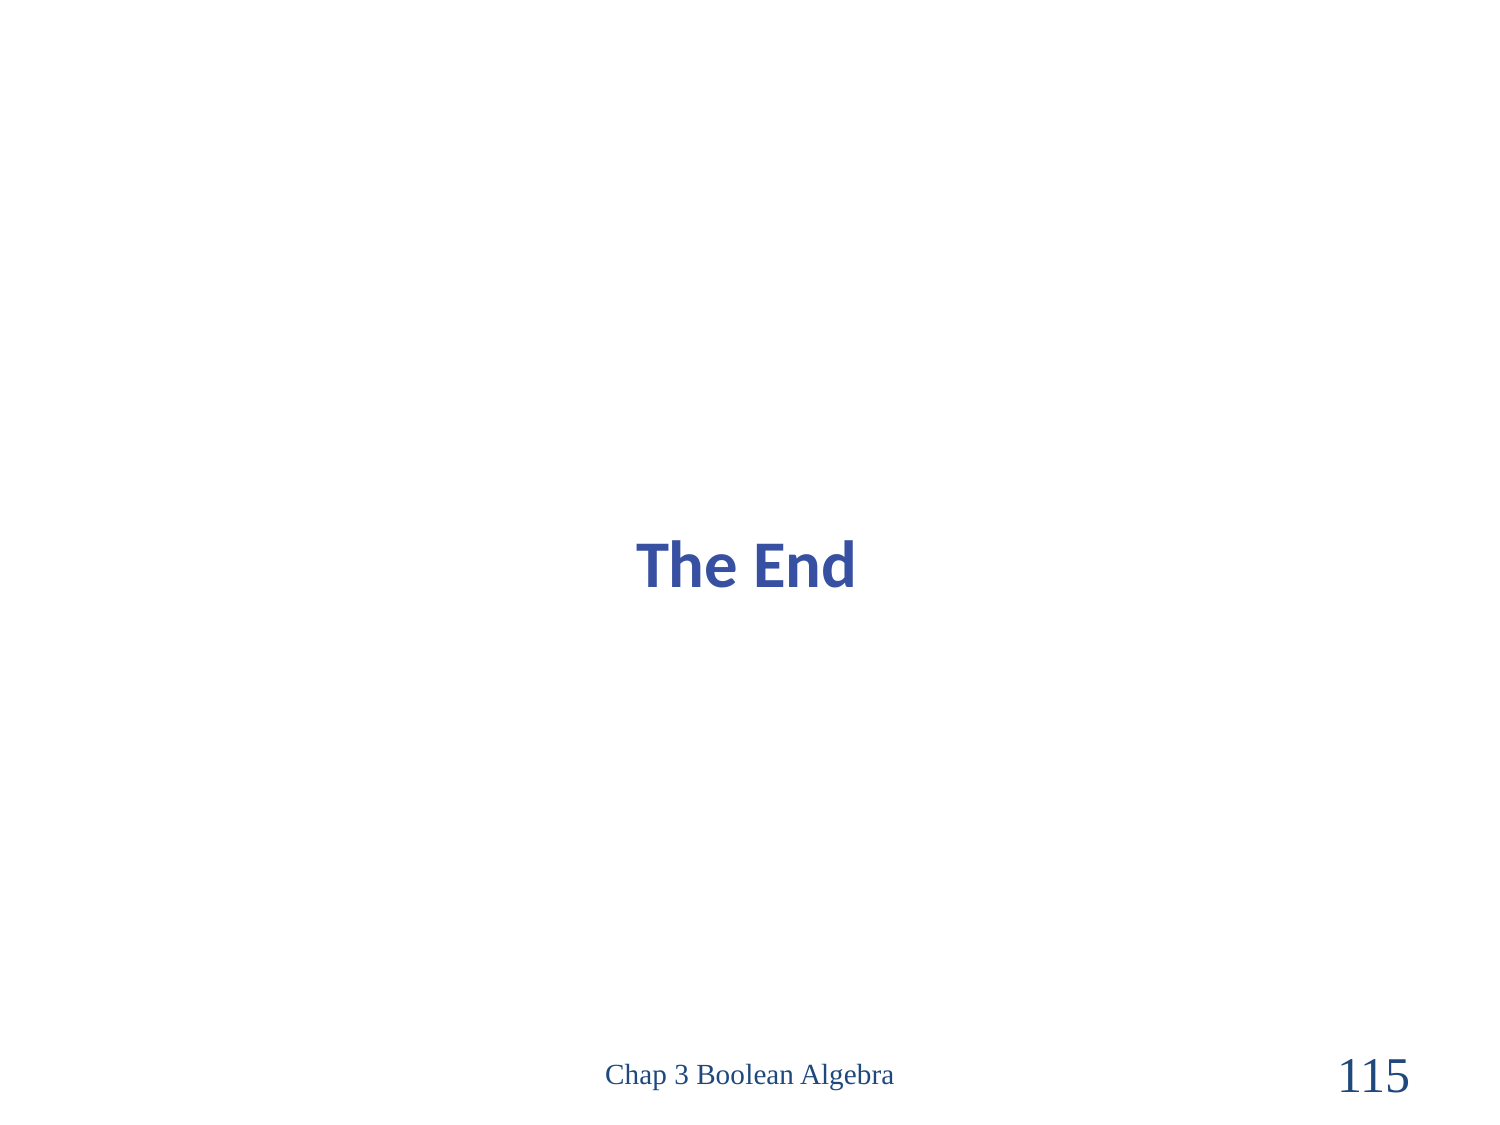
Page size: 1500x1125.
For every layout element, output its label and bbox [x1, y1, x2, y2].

title [134, 510, 1360, 611]
slide_number [1074, 1042, 1425, 1103]
footer [512, 1042, 988, 1103]
